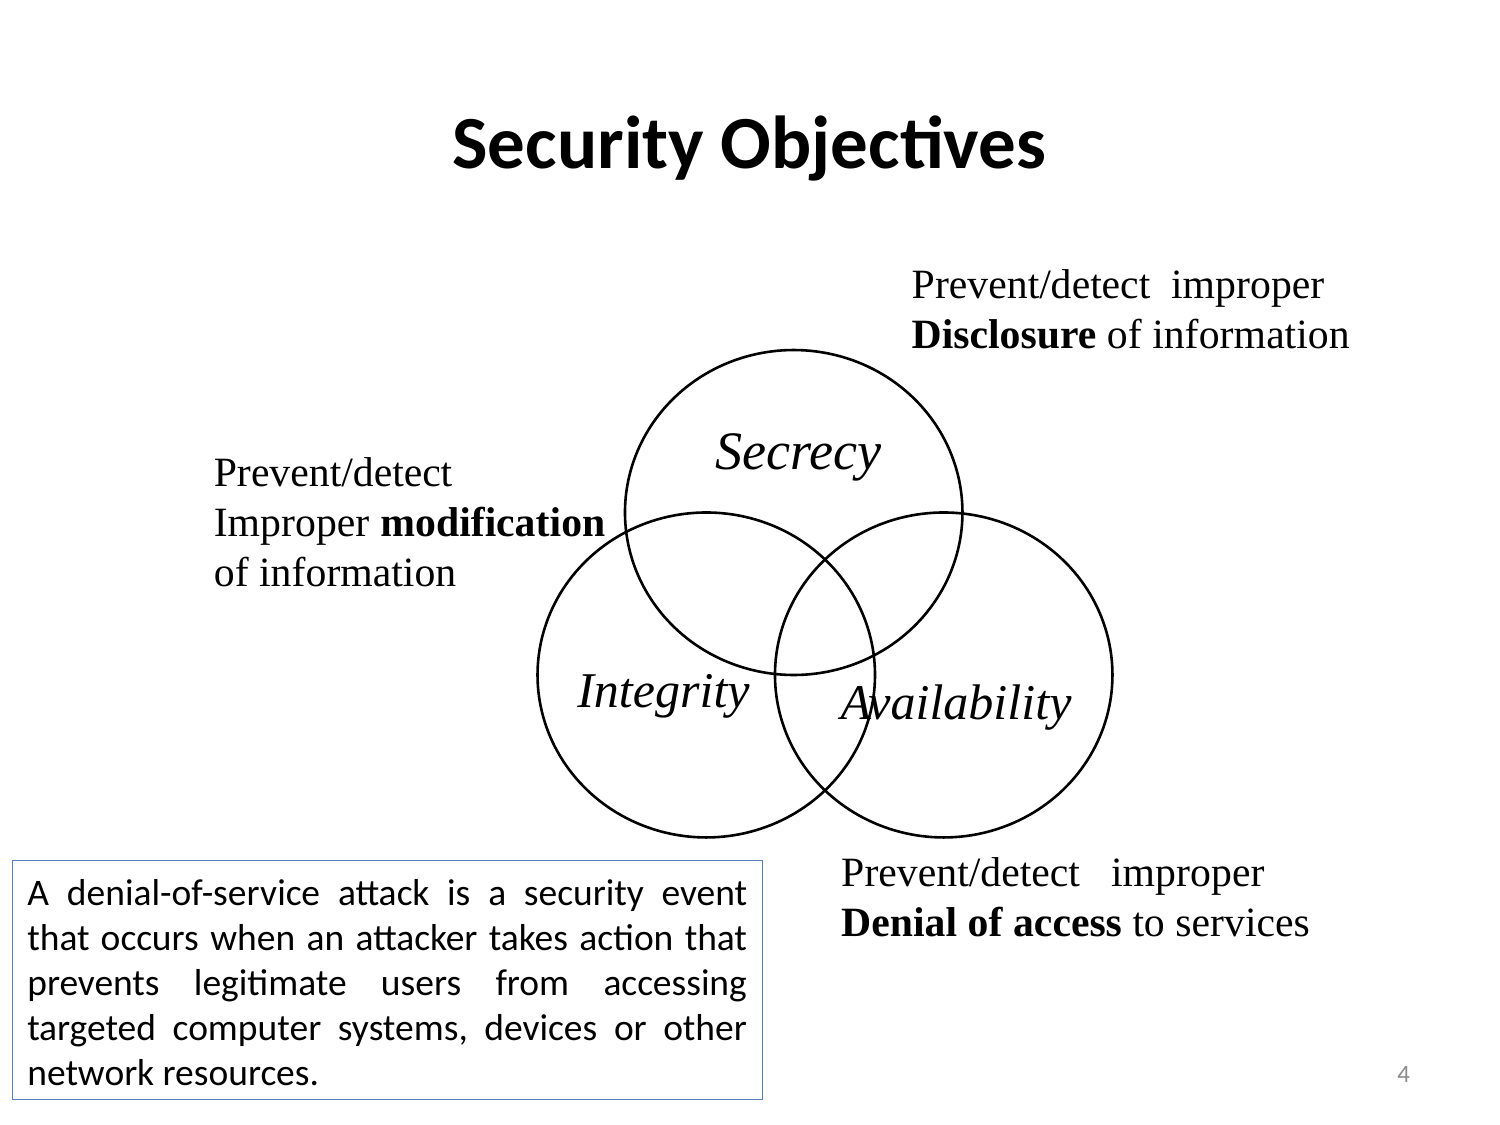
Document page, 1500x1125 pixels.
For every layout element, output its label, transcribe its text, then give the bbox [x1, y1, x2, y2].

text_box A denial-of-service attack is a security event that occurs when an attacker takes action that prevents legitimate users from accessing targeted computer systems, devices or other network resources. [12, 860, 763, 1100]
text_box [199, 437, 876, 838]
slide_number 4 [1074, 1042, 1425, 1103]
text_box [774, 512, 1327, 954]
title Security Objectives [75, 45, 1425, 233]
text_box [624, 249, 1375, 676]
